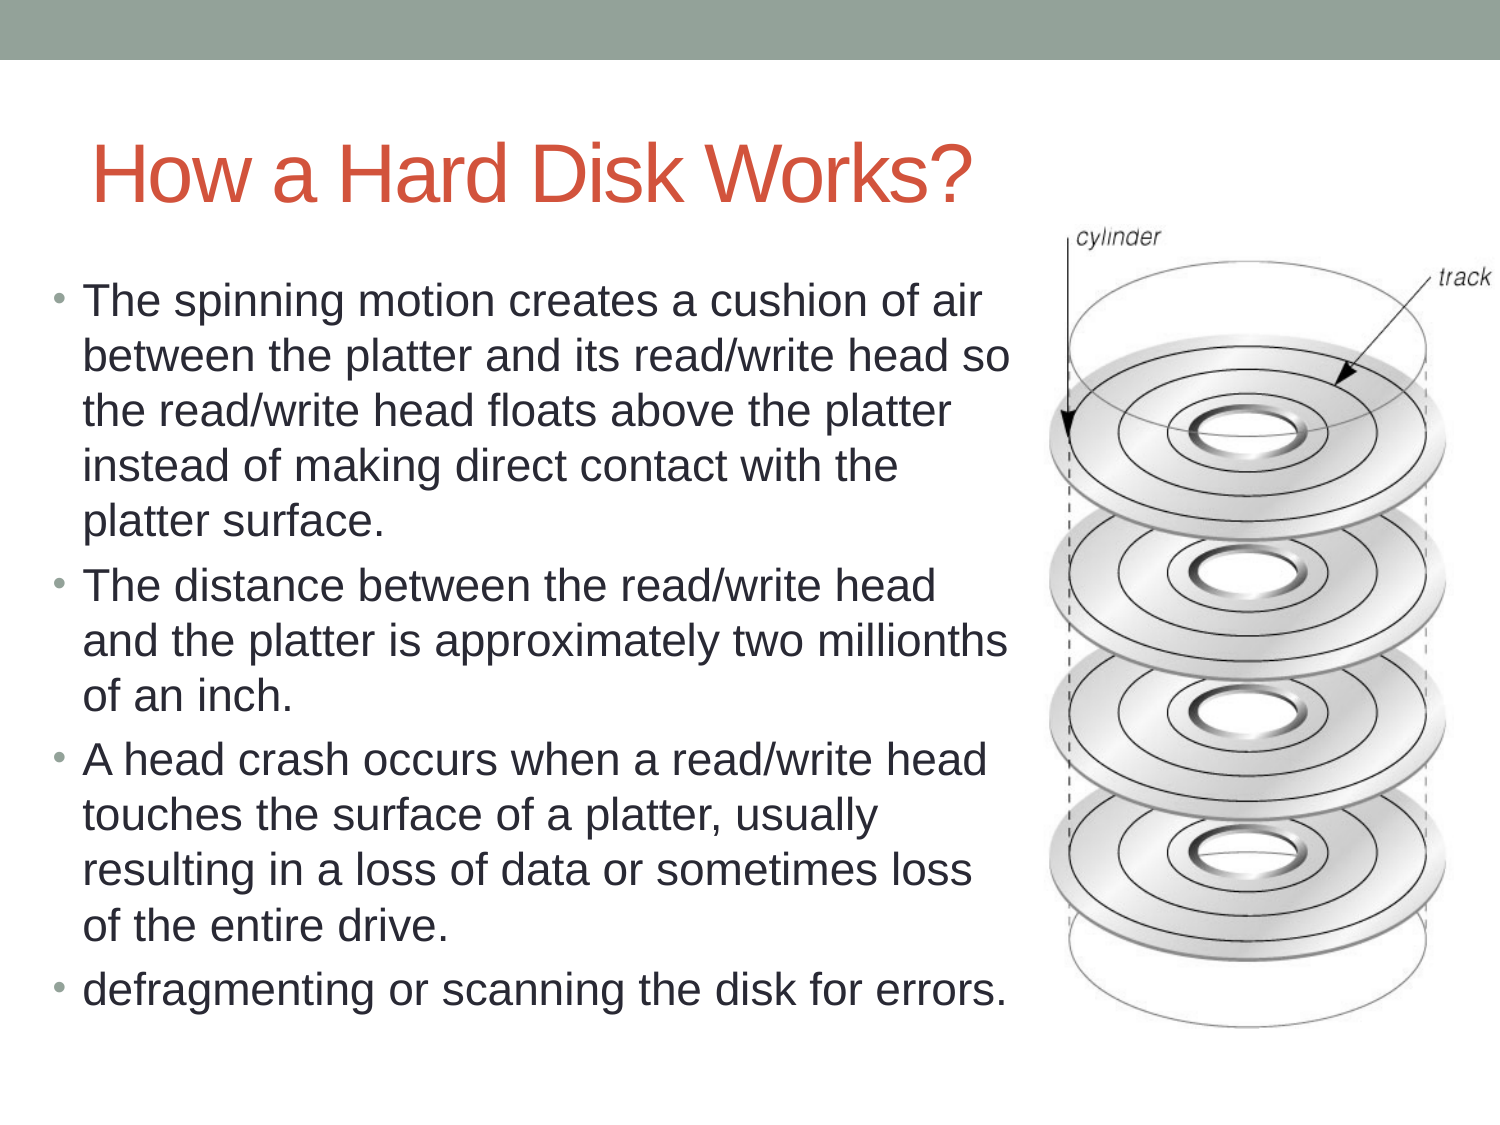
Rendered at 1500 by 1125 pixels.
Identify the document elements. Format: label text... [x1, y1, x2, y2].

picture [1034, 224, 1500, 1029]
title How a Hard Disk Works? [75, 87, 1425, 250]
list The spinning motion creates a cushion of air between the platter and its read/write head so the read/write head floats above the platter instead of making direct contact with the platter surface. The distance between the read/write head and the platter is approximately two millionths of an inch. A head crash occurs when a read/write head touches the surface of a platter, usually resulting in a loss of data or sometimes loss of the entire drive. defragmenting or scanning the disk for errors. [37, 262, 1035, 1063]
